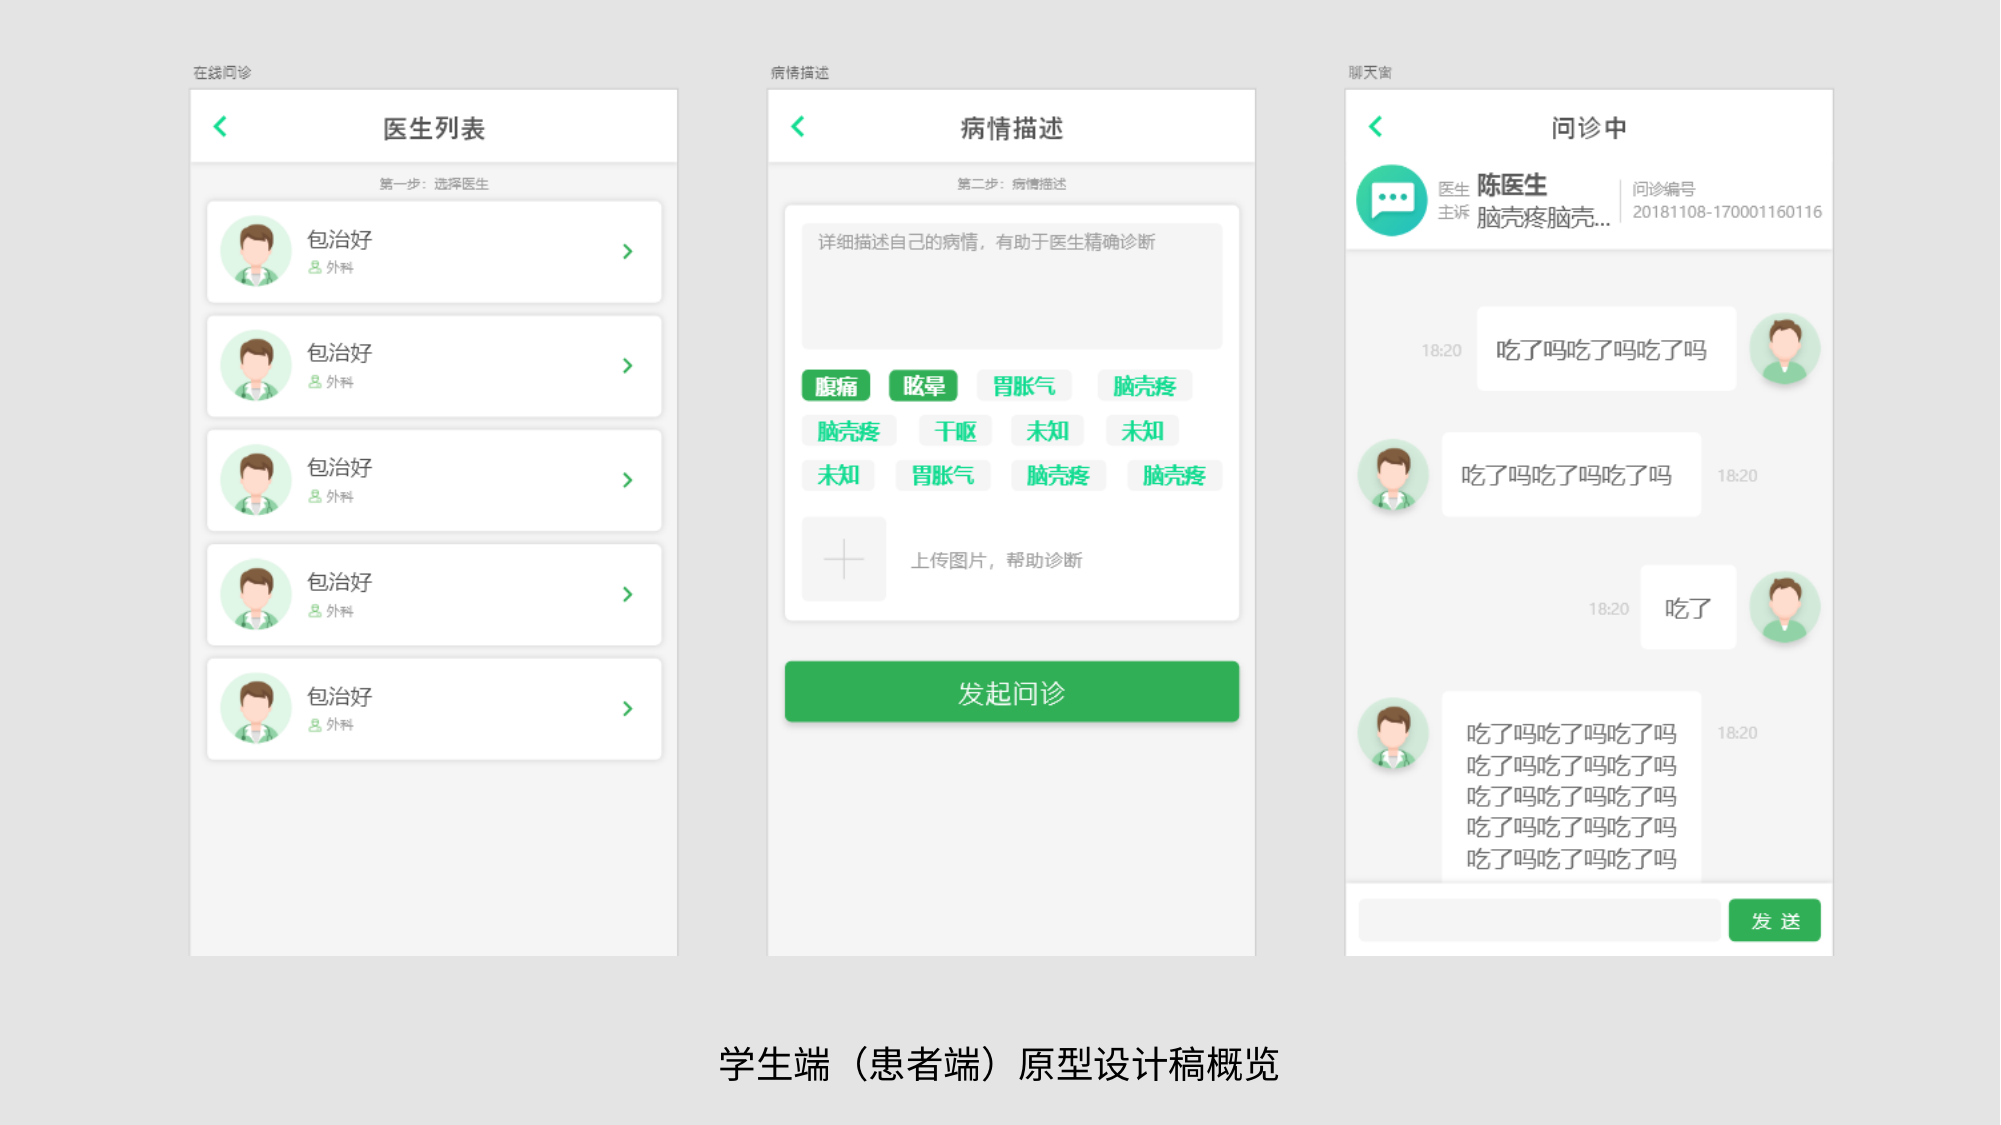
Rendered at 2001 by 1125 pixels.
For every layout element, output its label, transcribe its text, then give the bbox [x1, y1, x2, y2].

text_box 学生端（患者端）原型设计稿概览 [525, 1033, 1475, 1094]
picture [138, 50, 1861, 956]
